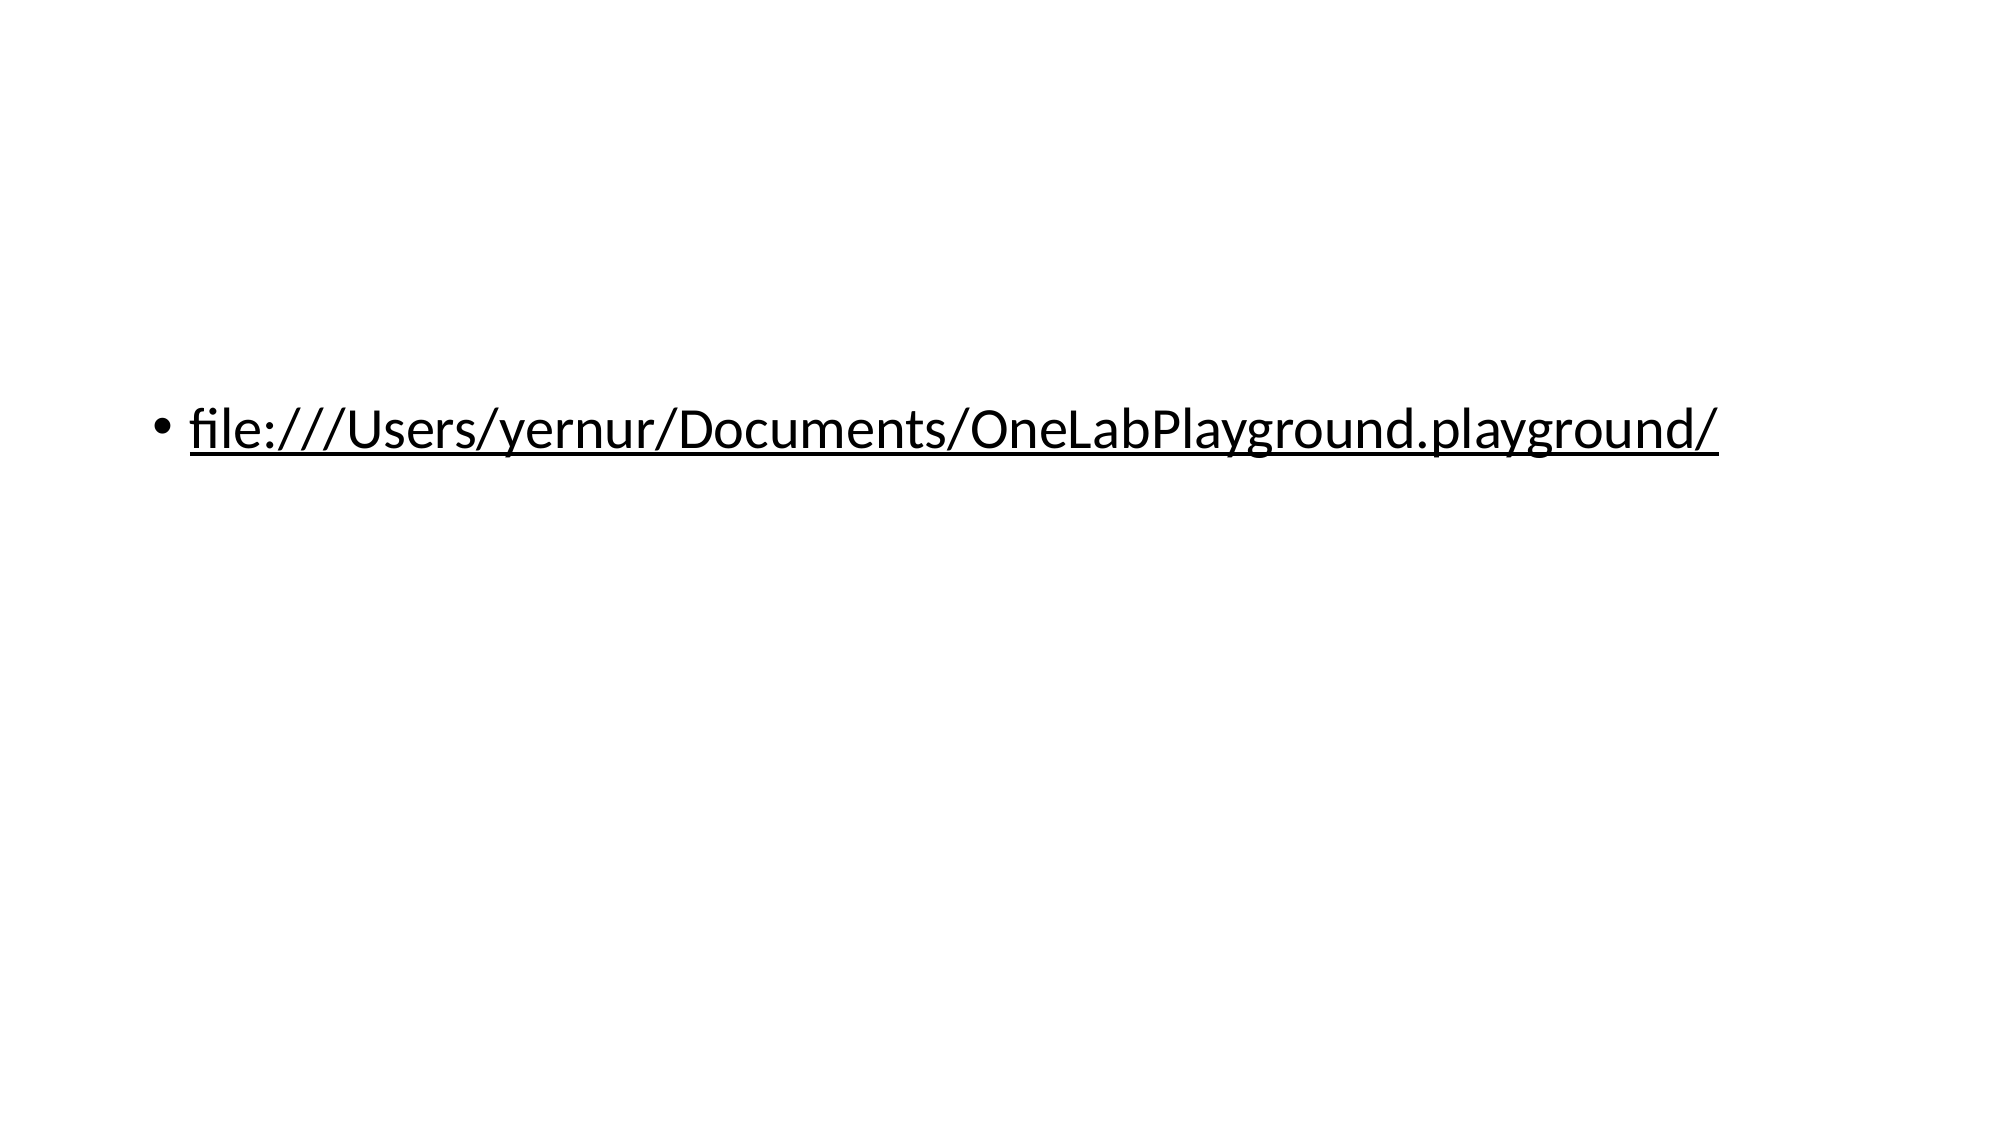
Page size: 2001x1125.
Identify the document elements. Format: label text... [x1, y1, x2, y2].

list file:///Users/yernur/Documents/OneLabPlayground.playground/ [137, 299, 1863, 1014]
